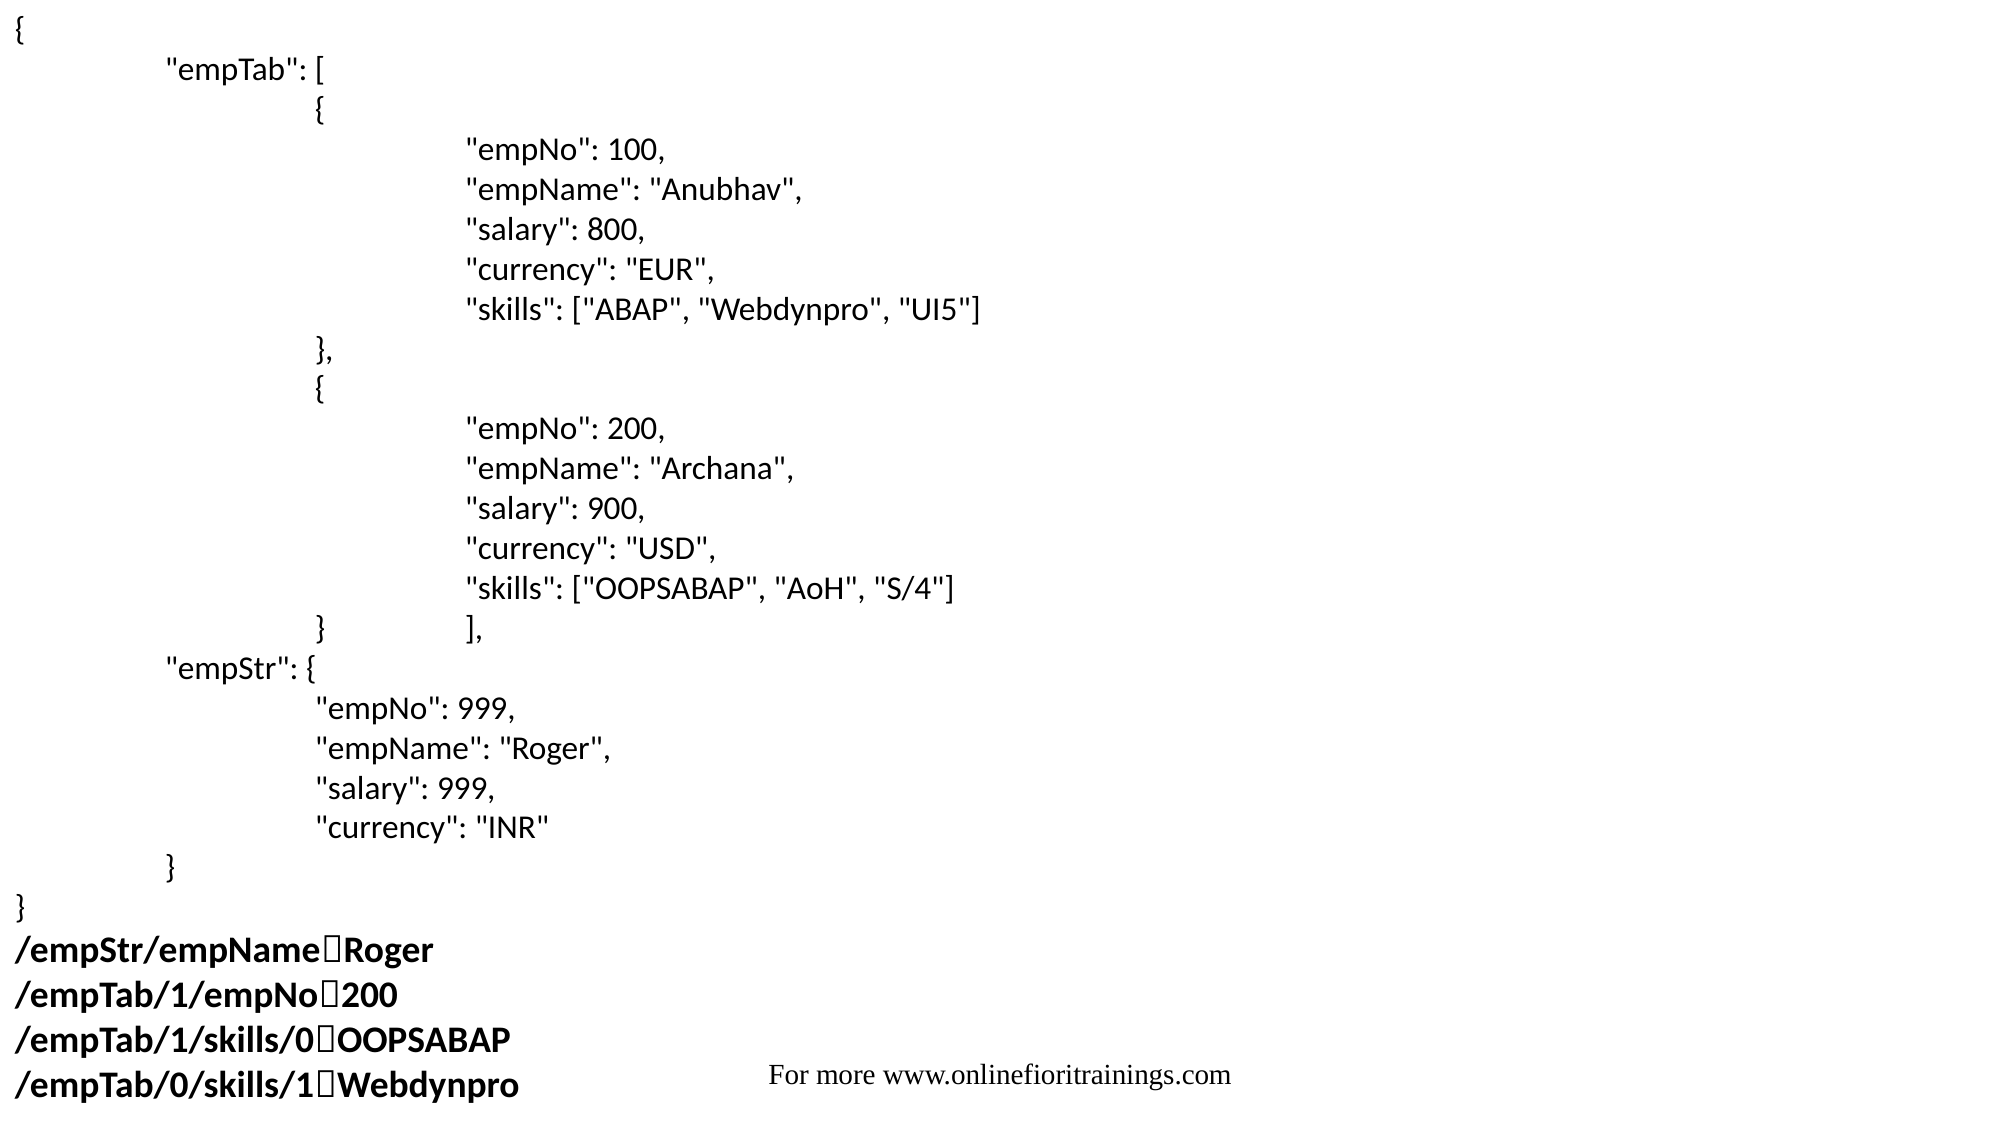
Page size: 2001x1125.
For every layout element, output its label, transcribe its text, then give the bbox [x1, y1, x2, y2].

text_box { "empTab": [ { "empNo": 100, "empName": "Anubhav", "salary": 800, "currency": "EUR", "skills": ["ABAP", "Webdynpro", "UI5"] }, { "empNo": 200, "empName": "Archana", "salary": 900, "currency": "USD", "skills": ["OOPSABAP", "AoH", "S/4"] } ], "empStr": { "empNo": 999, "empName": "Roger", "salary": 999, "currency": "INR" } } /empStr/empNameRoger /empTab/1/empNo200 /empTab/1/skills/0OOPSABAP /empTab/0/skills/1Webdynpro [0, 0, 1953, 1125]
